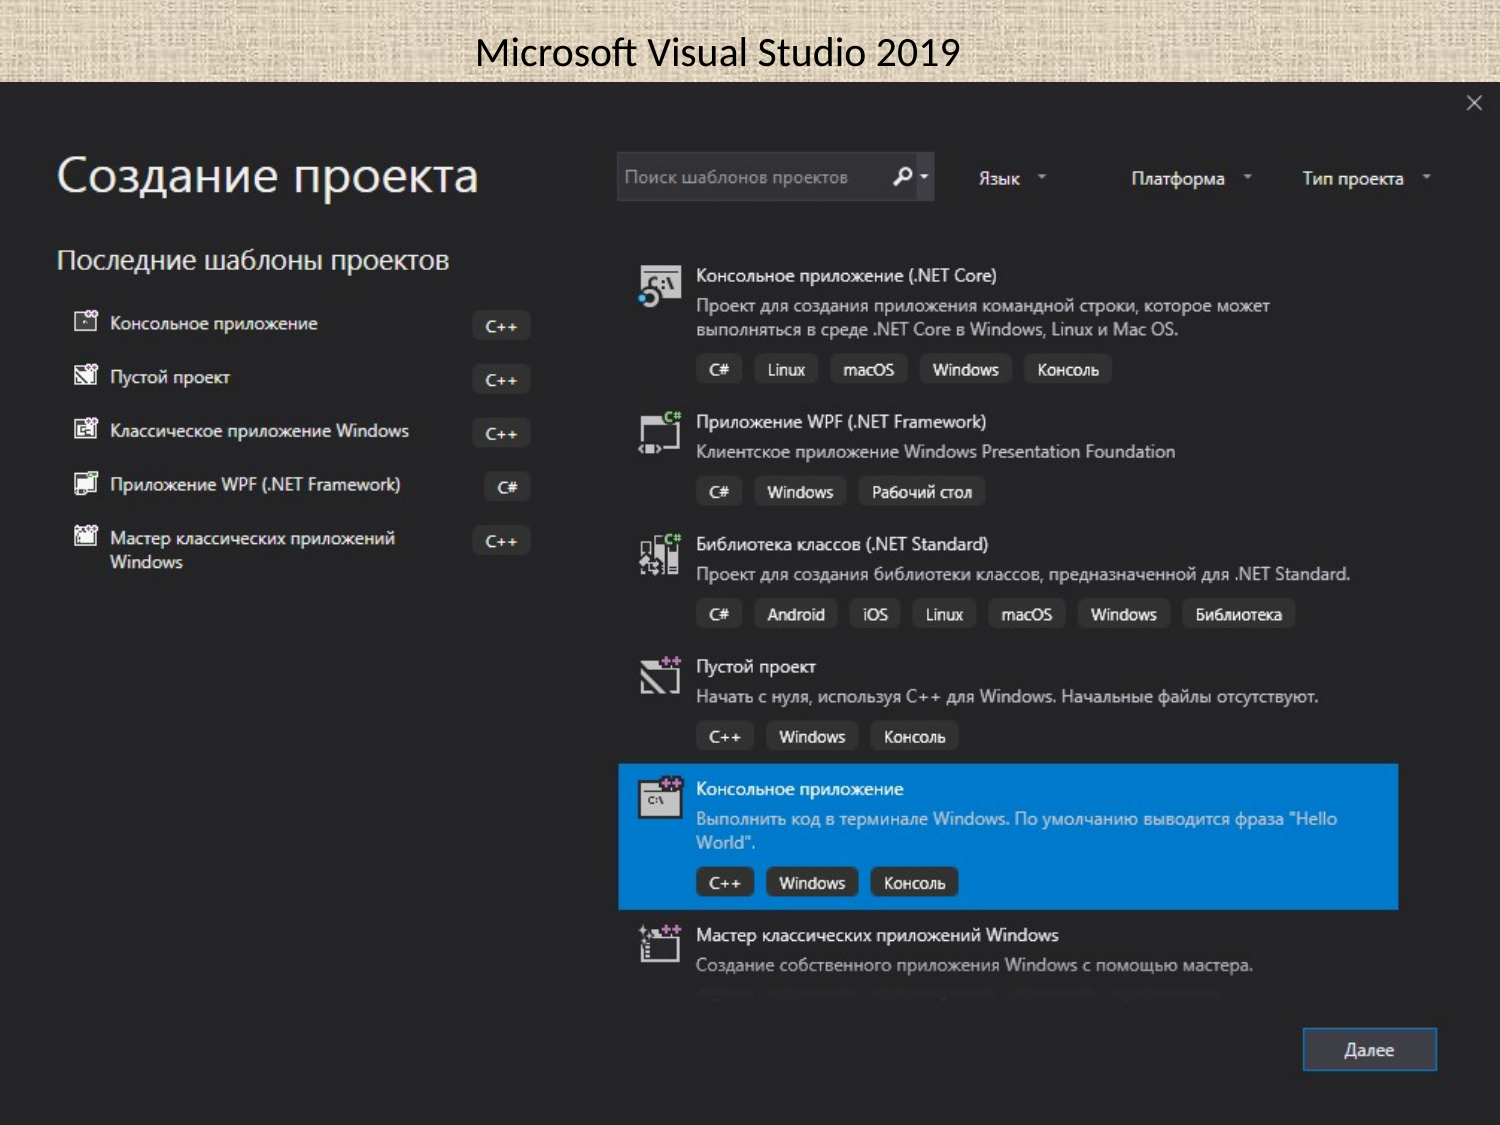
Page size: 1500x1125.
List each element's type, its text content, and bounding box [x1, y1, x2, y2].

picture [0, 0, 1500, 1125]
text_box Microsoft Visual Studio 2019 [460, 17, 1040, 82]
